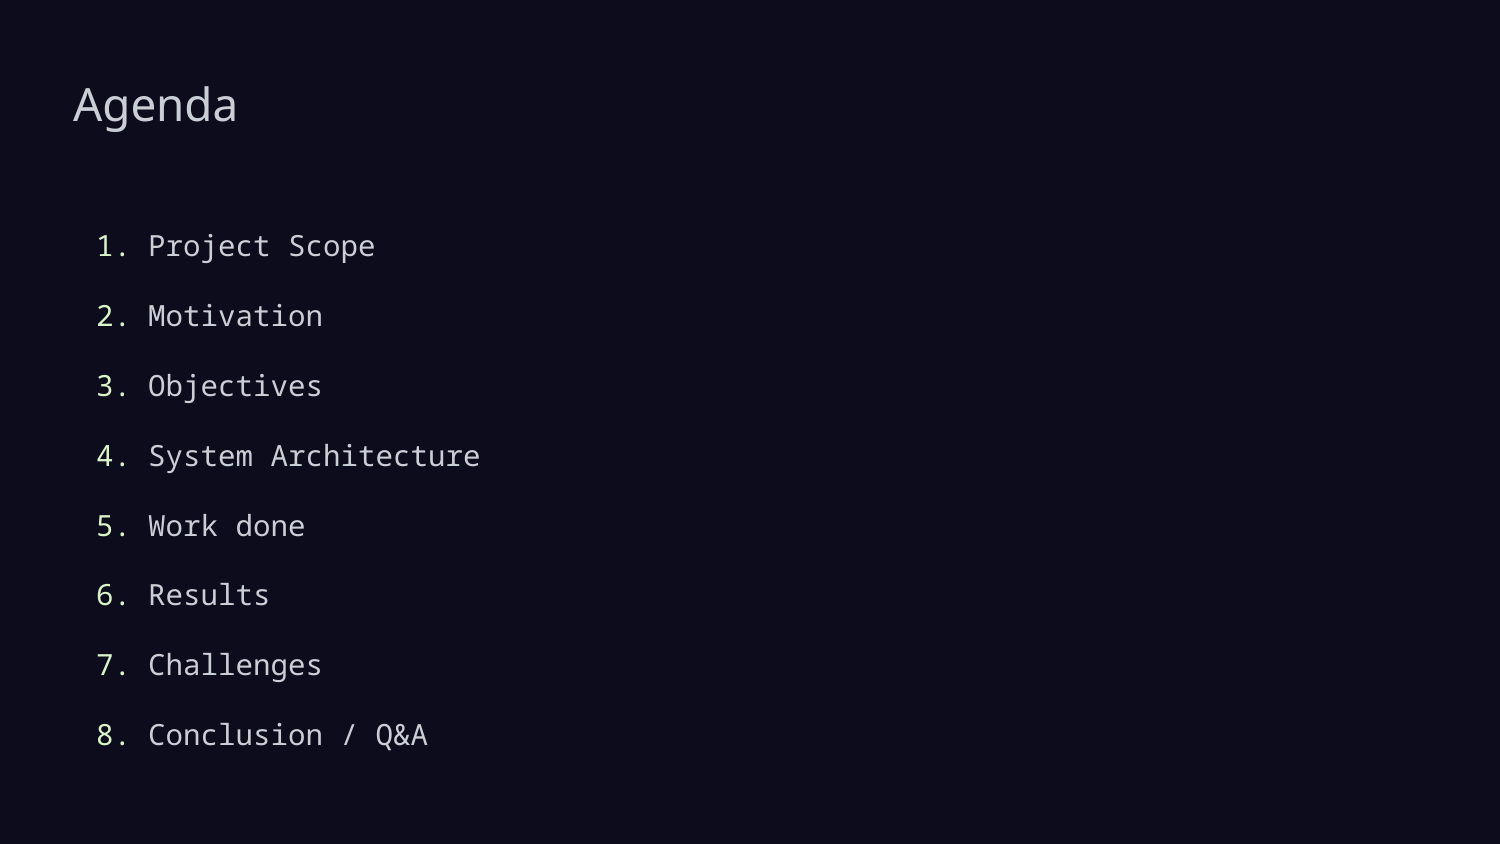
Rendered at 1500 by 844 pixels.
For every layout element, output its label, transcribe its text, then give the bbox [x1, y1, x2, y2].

title Agenda [65, 56, 1322, 151]
list Project Scope Motivation Objectives System Architecture Work done Results Challenges Conclusion / Q&A [65, 188, 949, 686]
